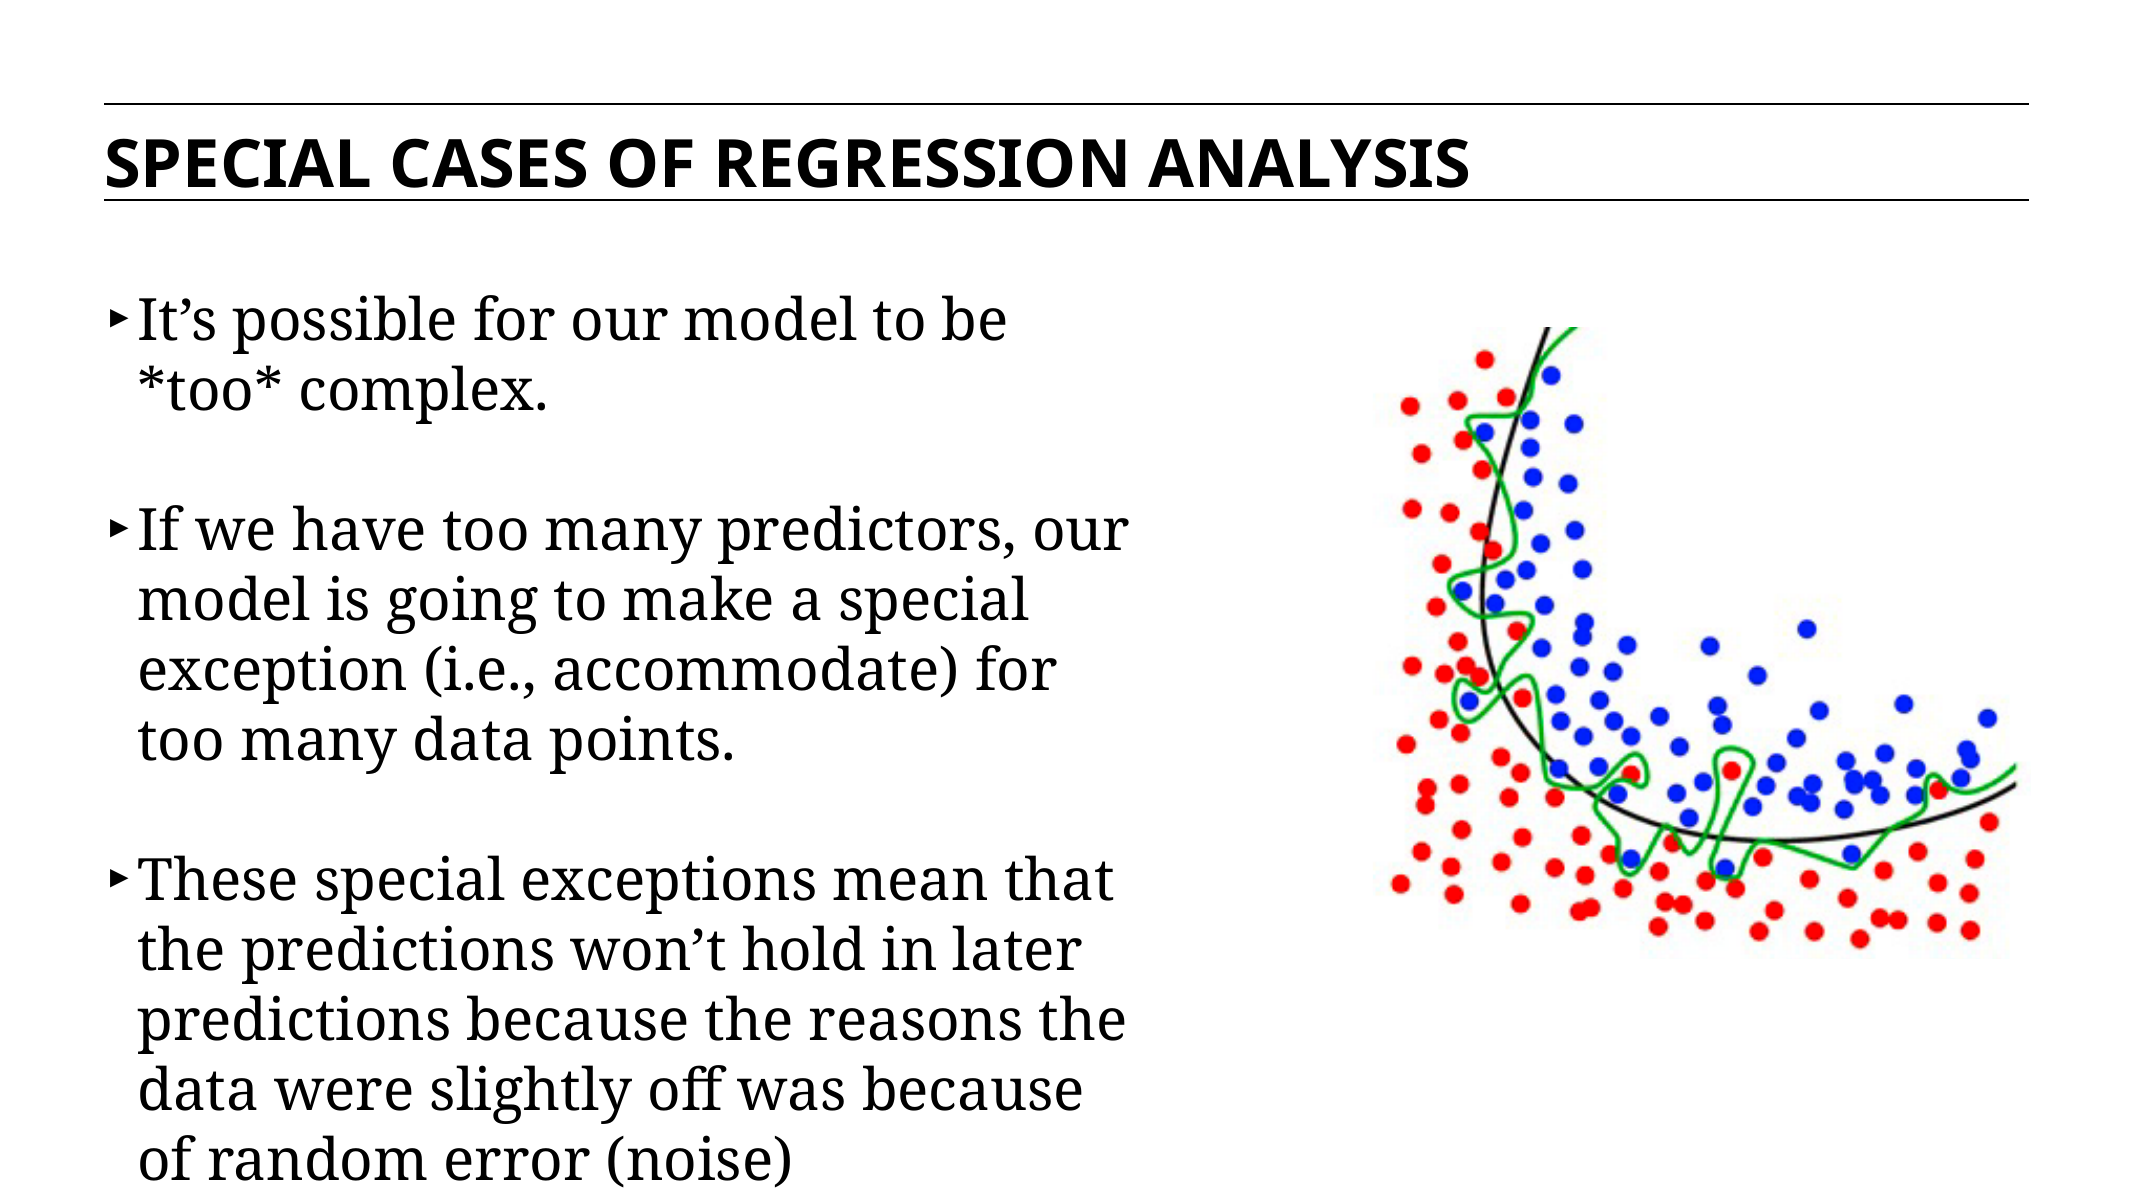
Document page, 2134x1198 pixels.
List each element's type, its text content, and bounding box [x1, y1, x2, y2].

text_box SPECIAL CASES OF REGRESSION ANALYSIS [104, 120, 1560, 192]
picture [1372, 327, 2032, 959]
list It’s possible for our model to be *too* complex. If we have too many predictors, our model is going to make a special exception (i.e., accommodate) for too many data points. These special exceptions mean that the predictions won’t hold in later predictions because the reasons the data were slightly off was because of random error (noise) [104, 212, 1136, 837]
